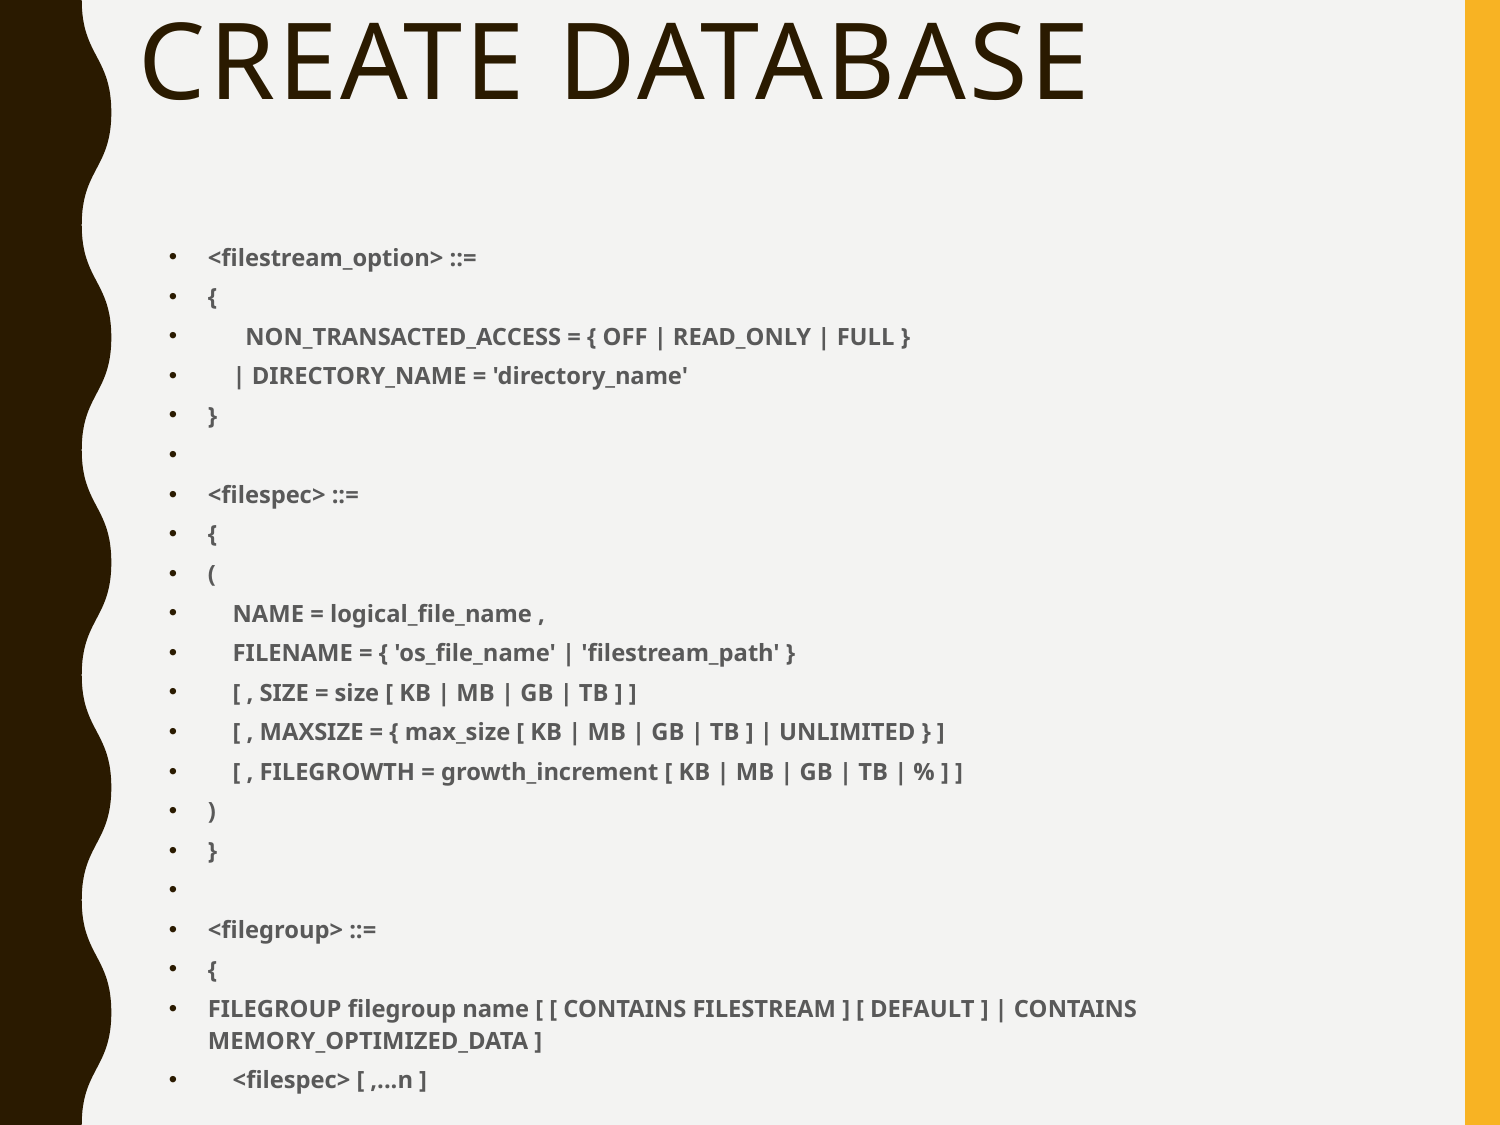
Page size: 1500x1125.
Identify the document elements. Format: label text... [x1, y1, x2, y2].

title CREATE DATABASE [123, 0, 1377, 170]
list <filestream_option> ::= { NON_TRANSACTED_ACCESS = { OFF | READ_ONLY | FULL } | DIRECTORY_NAME = 'directory_name' } <filespec> ::= { ( NAME = logical_file_name , FILENAME = { 'os_file_name' | 'filestream_path' } [ , SIZE = size [ KB | MB | GB | TB ] ] [ , MAXSIZE = { max_size [ KB | MB | GB | TB ] | UNLIMITED } ] [ , FILEGROWTH = growth_increment [ KB | MB | GB | TB | % ] ] ) } <filegroup> ::= { FILEGROUP filegroup name [ [ CONTAINS FILESTREAM ] [ DEFAULT ] | CONTAINS MEMORY_OPTIMIZED_DATA ] <filespec> [ ,...n ] [154, 231, 1407, 1106]
